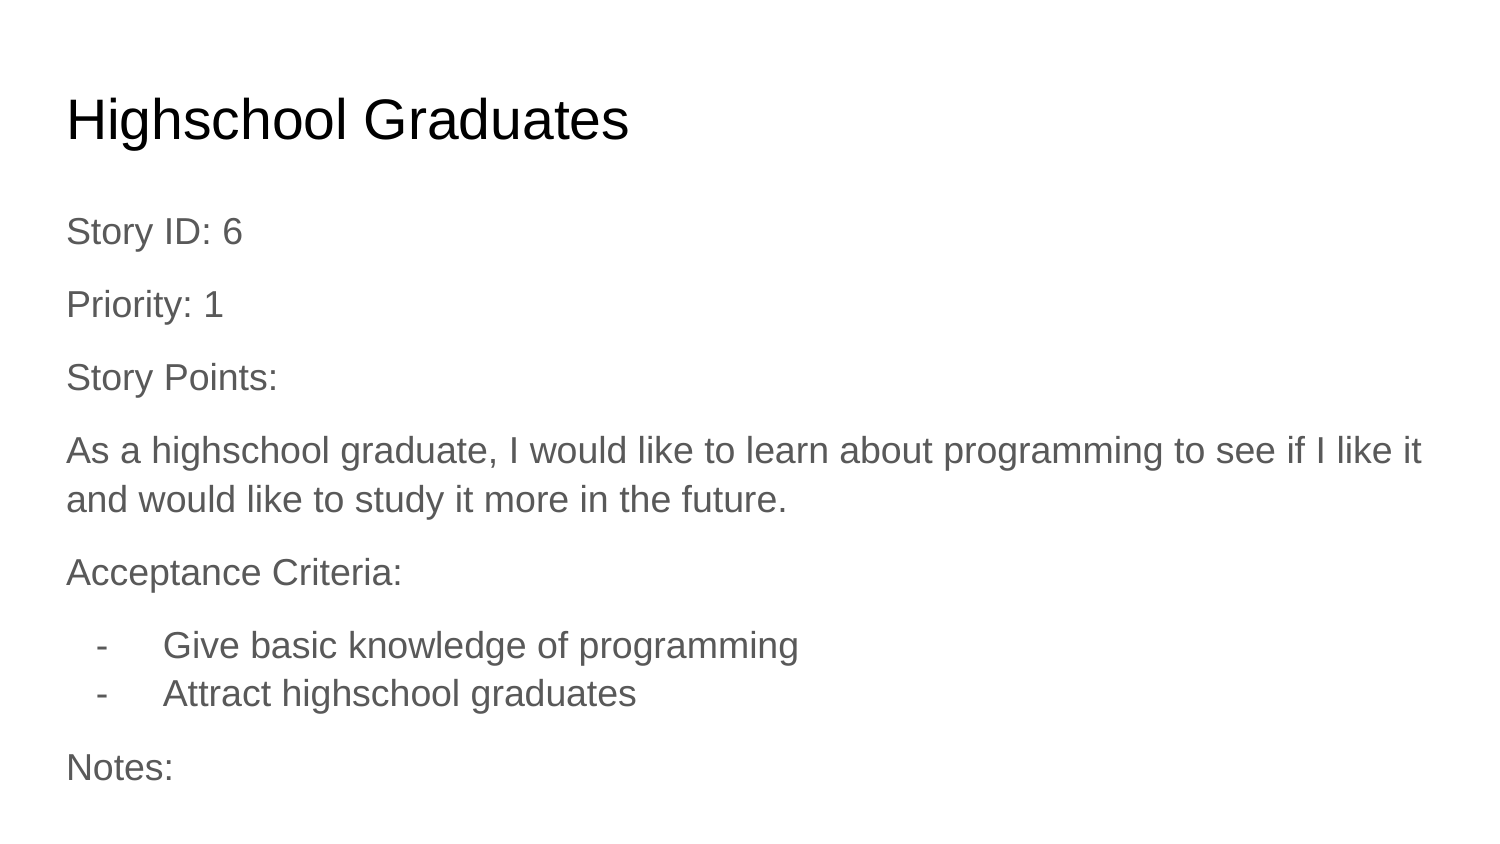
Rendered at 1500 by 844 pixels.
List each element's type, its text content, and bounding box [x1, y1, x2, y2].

title Highschool Graduates [51, 72, 1449, 167]
list Story ID: 6 Priority: 1 Story Points: As a highschool graduate, I would like to learn about programming to see if I like it and would like to study it more in the future. Acceptance Criteria: Give basic knowledge of programming Attract highschool graduates Notes: [51, 189, 1449, 808]
